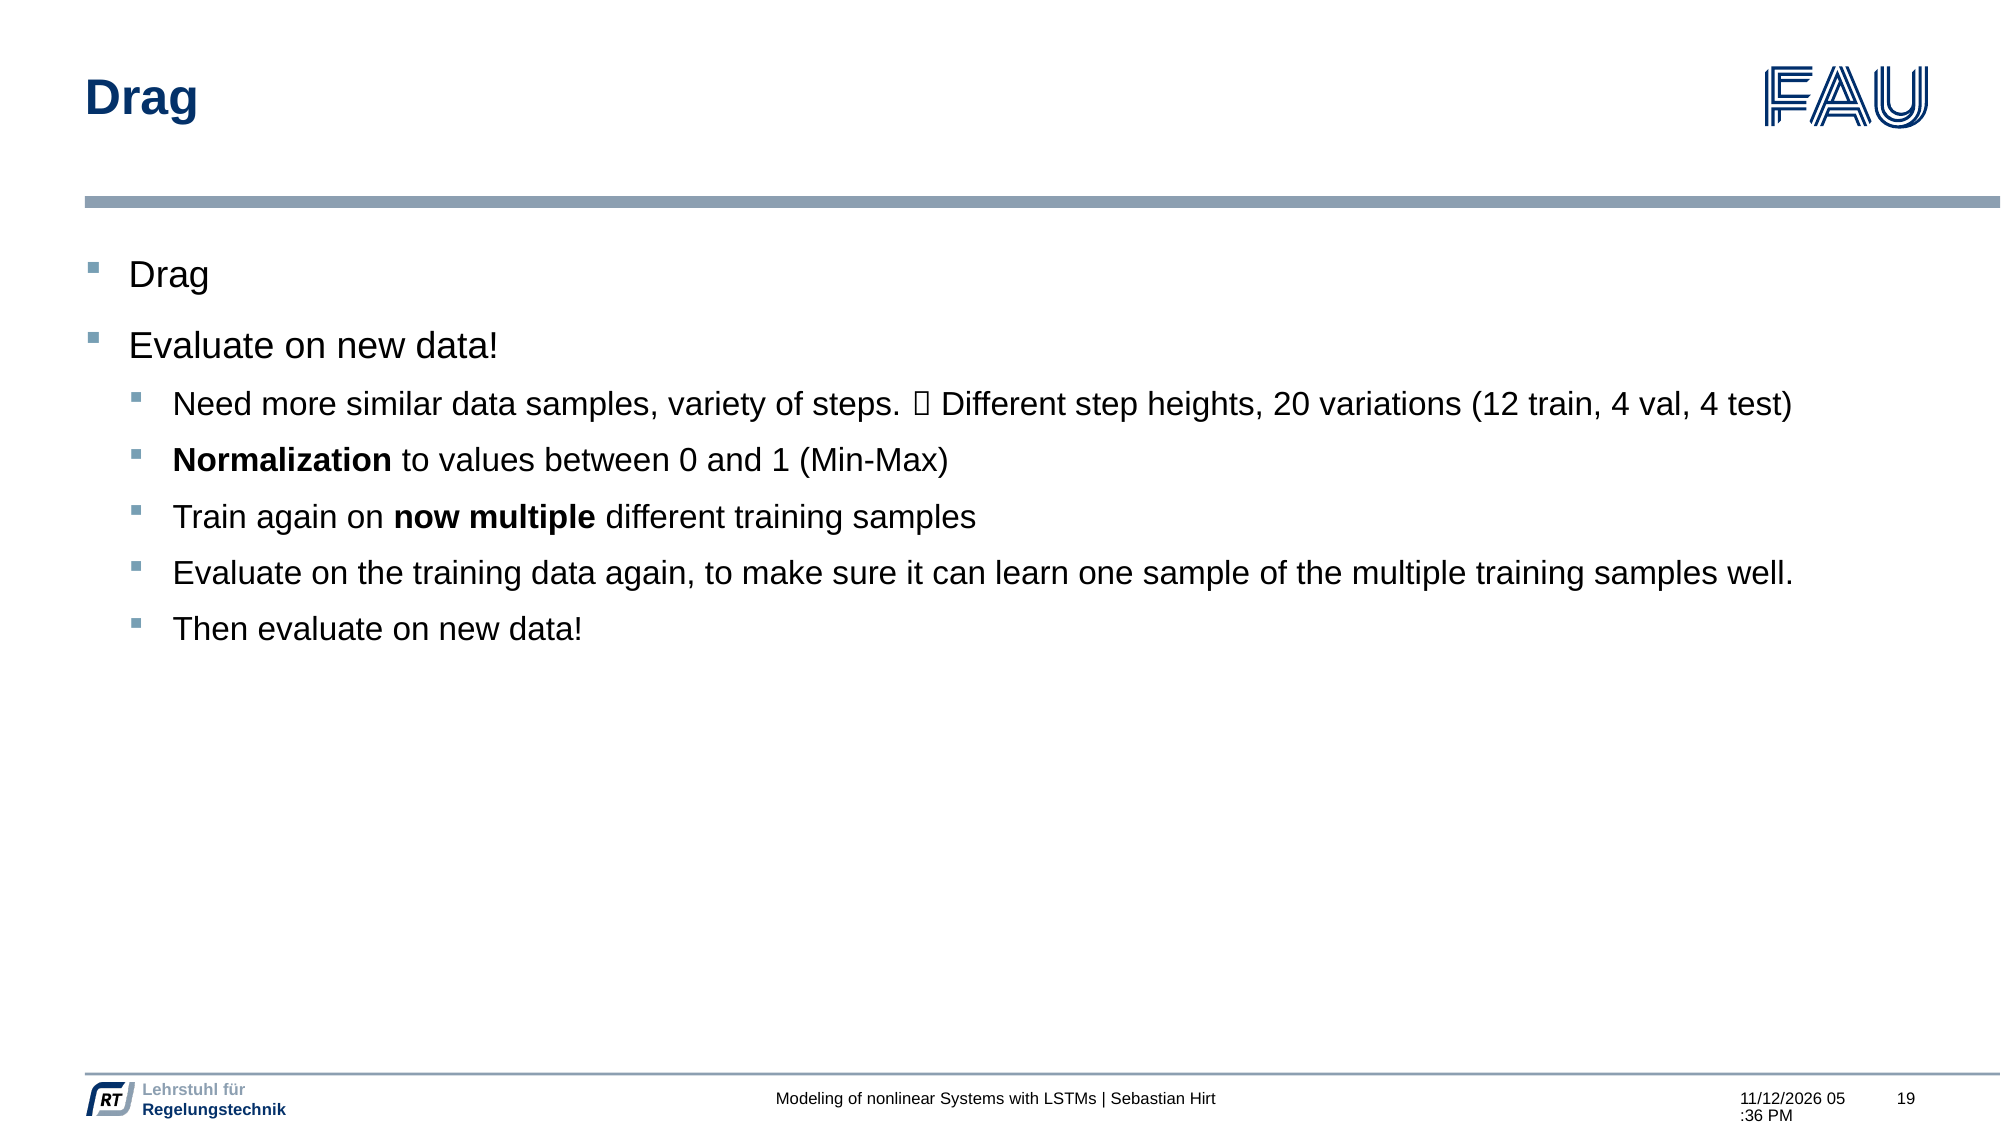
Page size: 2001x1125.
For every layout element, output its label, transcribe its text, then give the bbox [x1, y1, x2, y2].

slide_number 19 [1881, 1088, 1916, 1109]
title Drag [85, 71, 1513, 126]
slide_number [1739, 1088, 1849, 1109]
footer Modeling of nonlinear Systems with LSTMs | Sebastian Hirt [547, 1088, 1445, 1109]
picture [86, 1082, 135, 1116]
list Drag Evaluate on new data! Need more similar data samples, variety of steps.  Different step heights, 20 variations (12 train, 4 val, 4 test) Normalization to values between 0 and 1 (Min-Max) Train again on now multiple different training samples Evaluate on the training data again, to make sure it can learn one sample of the multiple training samples well. Then evaluate on new data! [85, 245, 1949, 1021]
